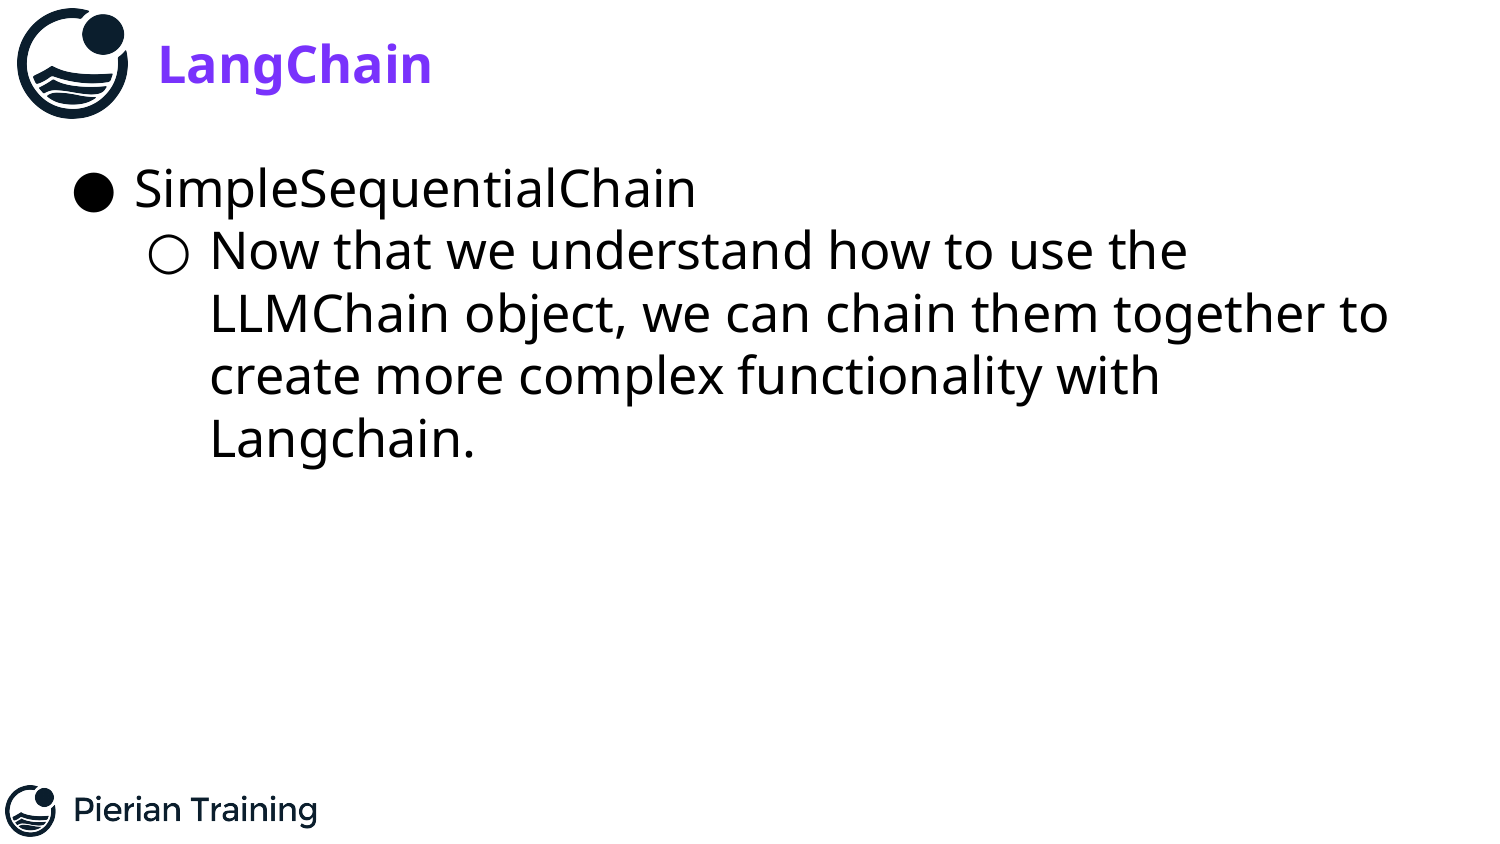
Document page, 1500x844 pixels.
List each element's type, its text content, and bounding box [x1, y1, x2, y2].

text_box SimpleSequentialChain Now that we understand how to use the LLMChain object, we can chain them together to create more complex functionality with Langchain. [44, 140, 1432, 483]
text_box LangChain [142, 16, 1239, 110]
picture [4, 785, 318, 837]
picture [16, 8, 128, 120]
